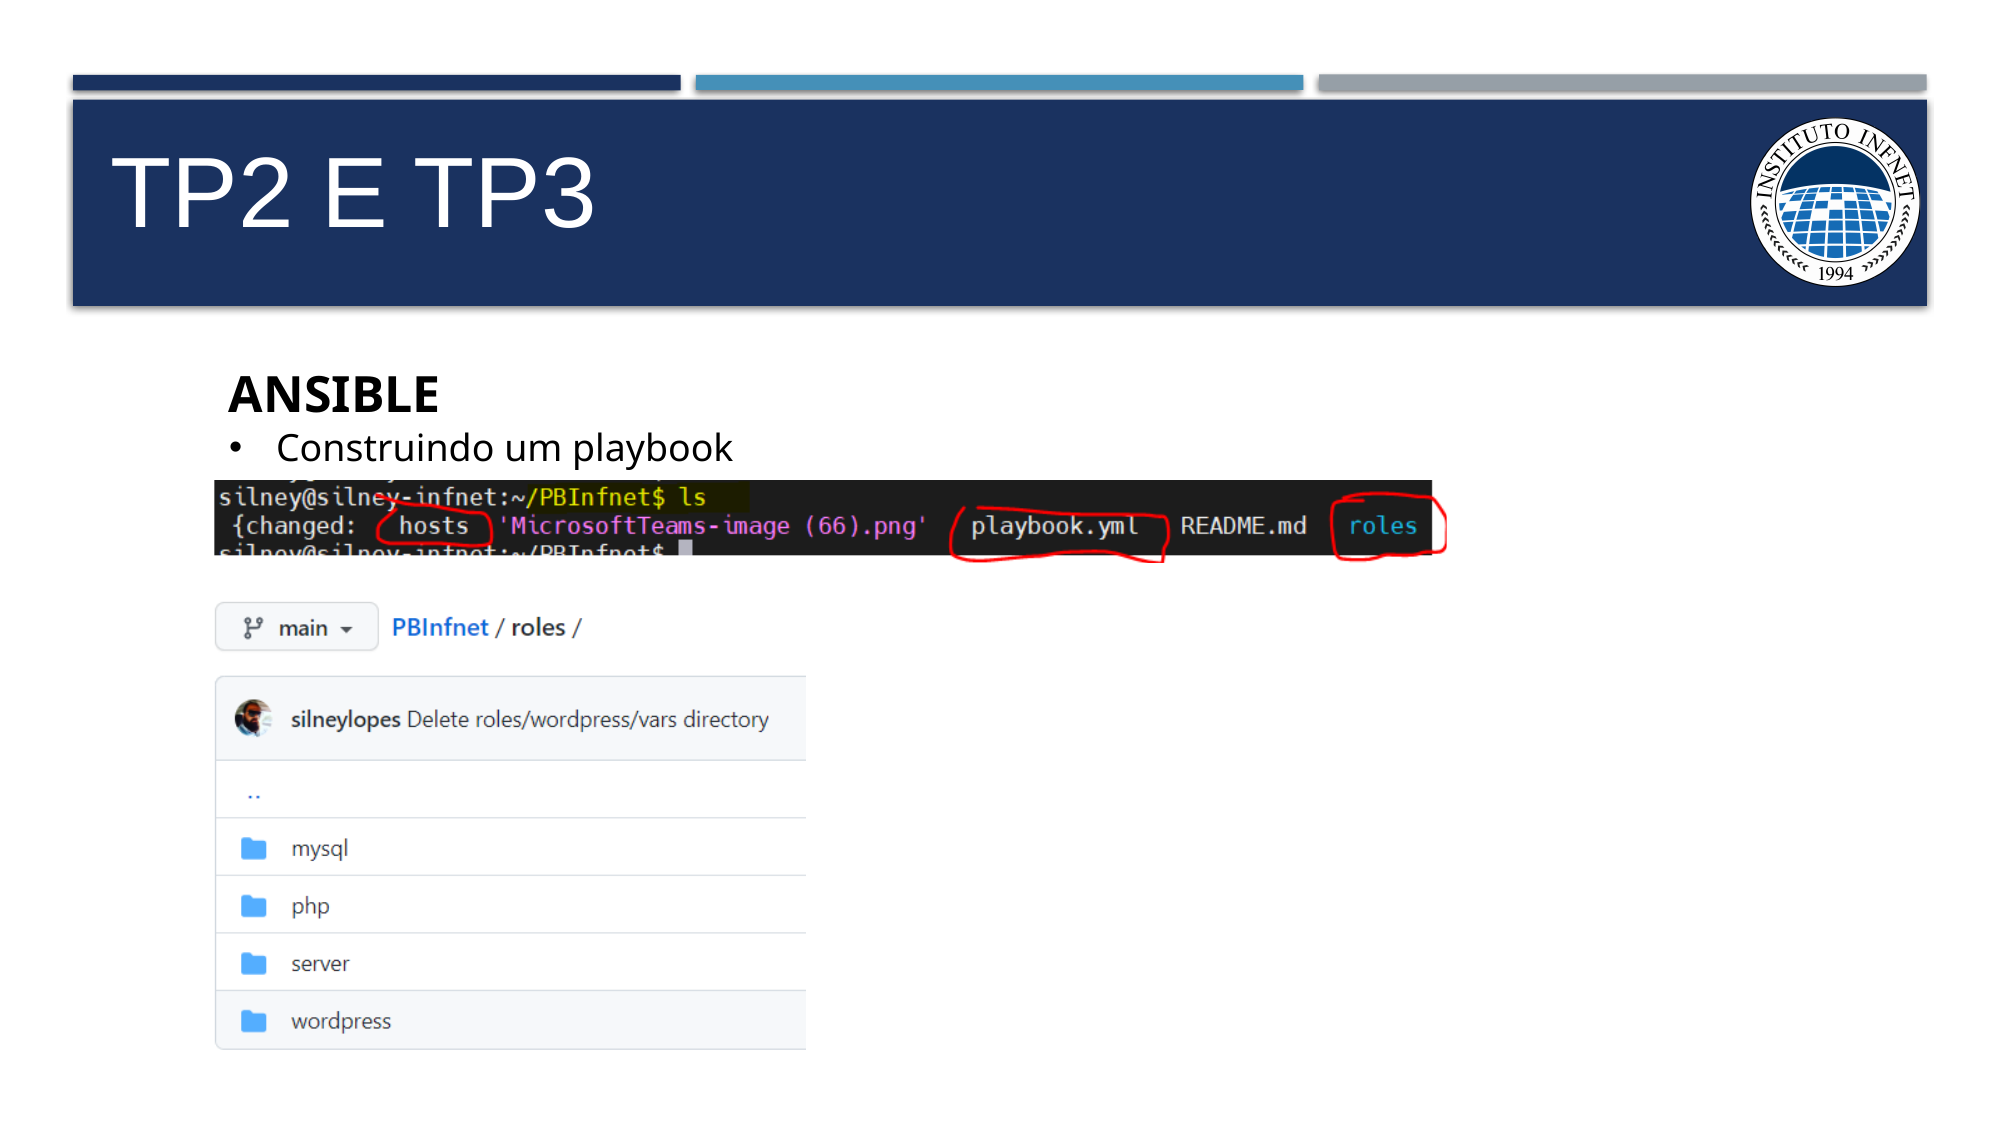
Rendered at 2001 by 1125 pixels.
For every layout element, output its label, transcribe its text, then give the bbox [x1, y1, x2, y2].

text_box Construindo um playbook [214, 417, 1246, 479]
picture [213, 480, 1448, 563]
title TP2 e TP3 [95, 130, 660, 255]
text_box ANSIBLE [214, 355, 519, 417]
picture [189, 581, 806, 1066]
picture [1749, 116, 1921, 288]
